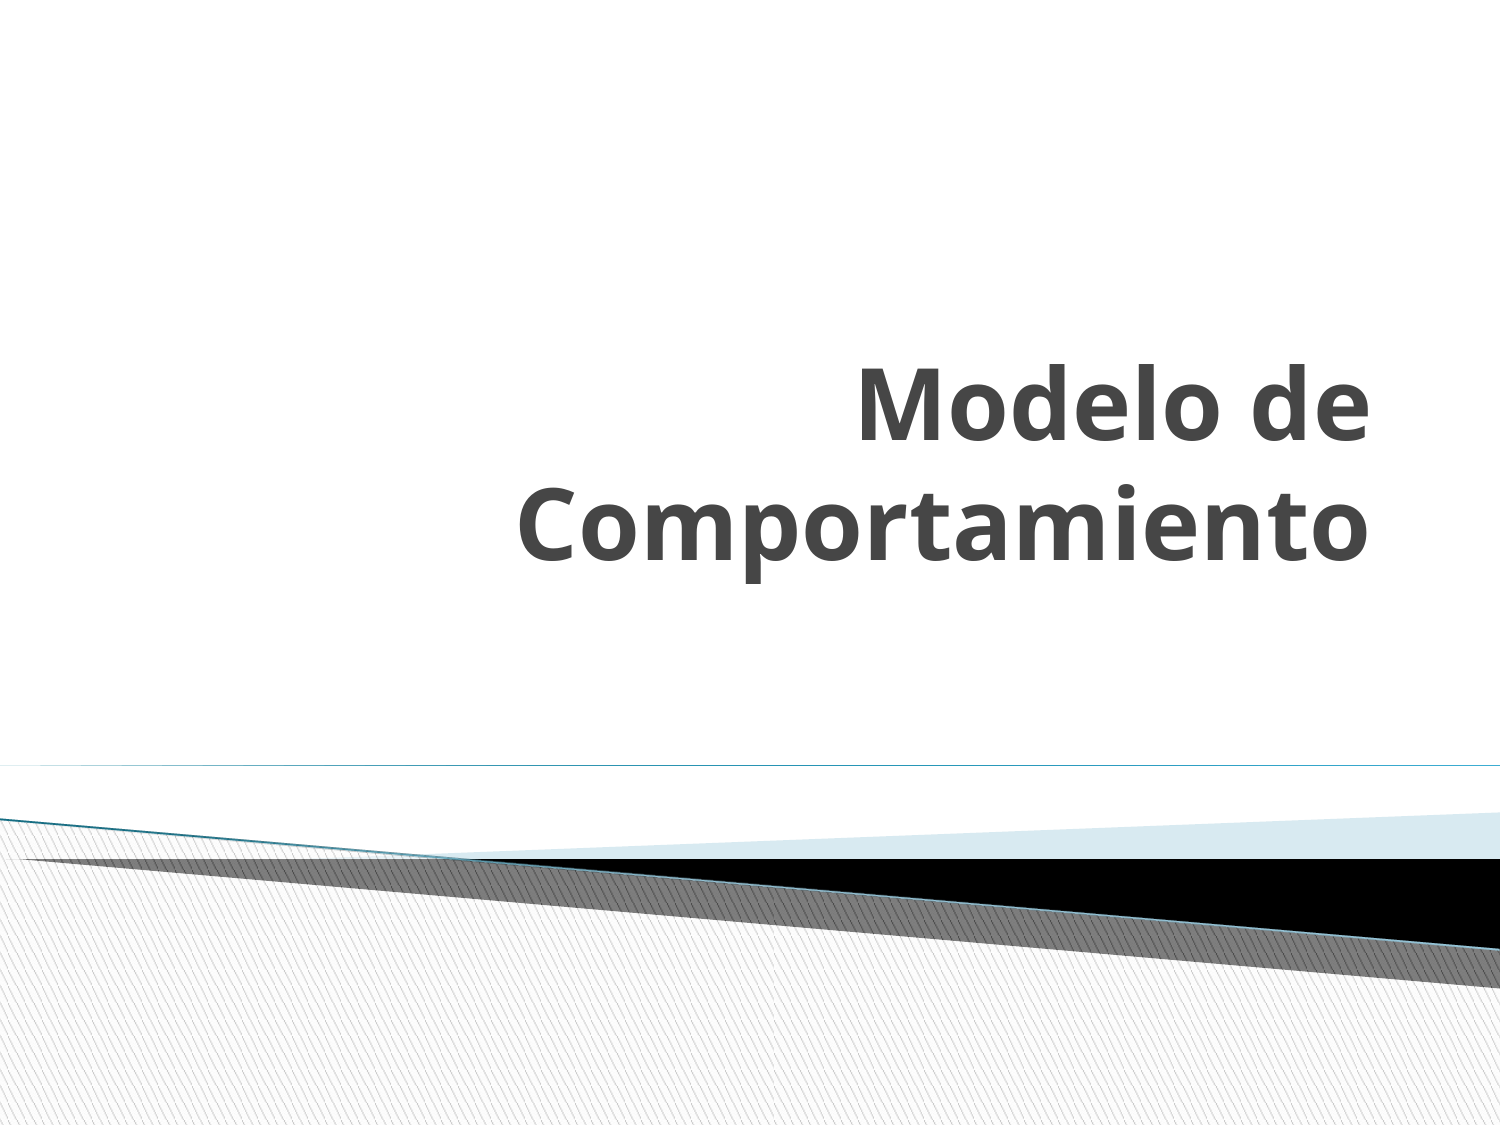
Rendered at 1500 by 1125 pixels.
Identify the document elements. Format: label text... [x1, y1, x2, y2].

picture [0, 818, 1500, 989]
title Modelo de Comportamiento [112, 287, 1388, 588]
